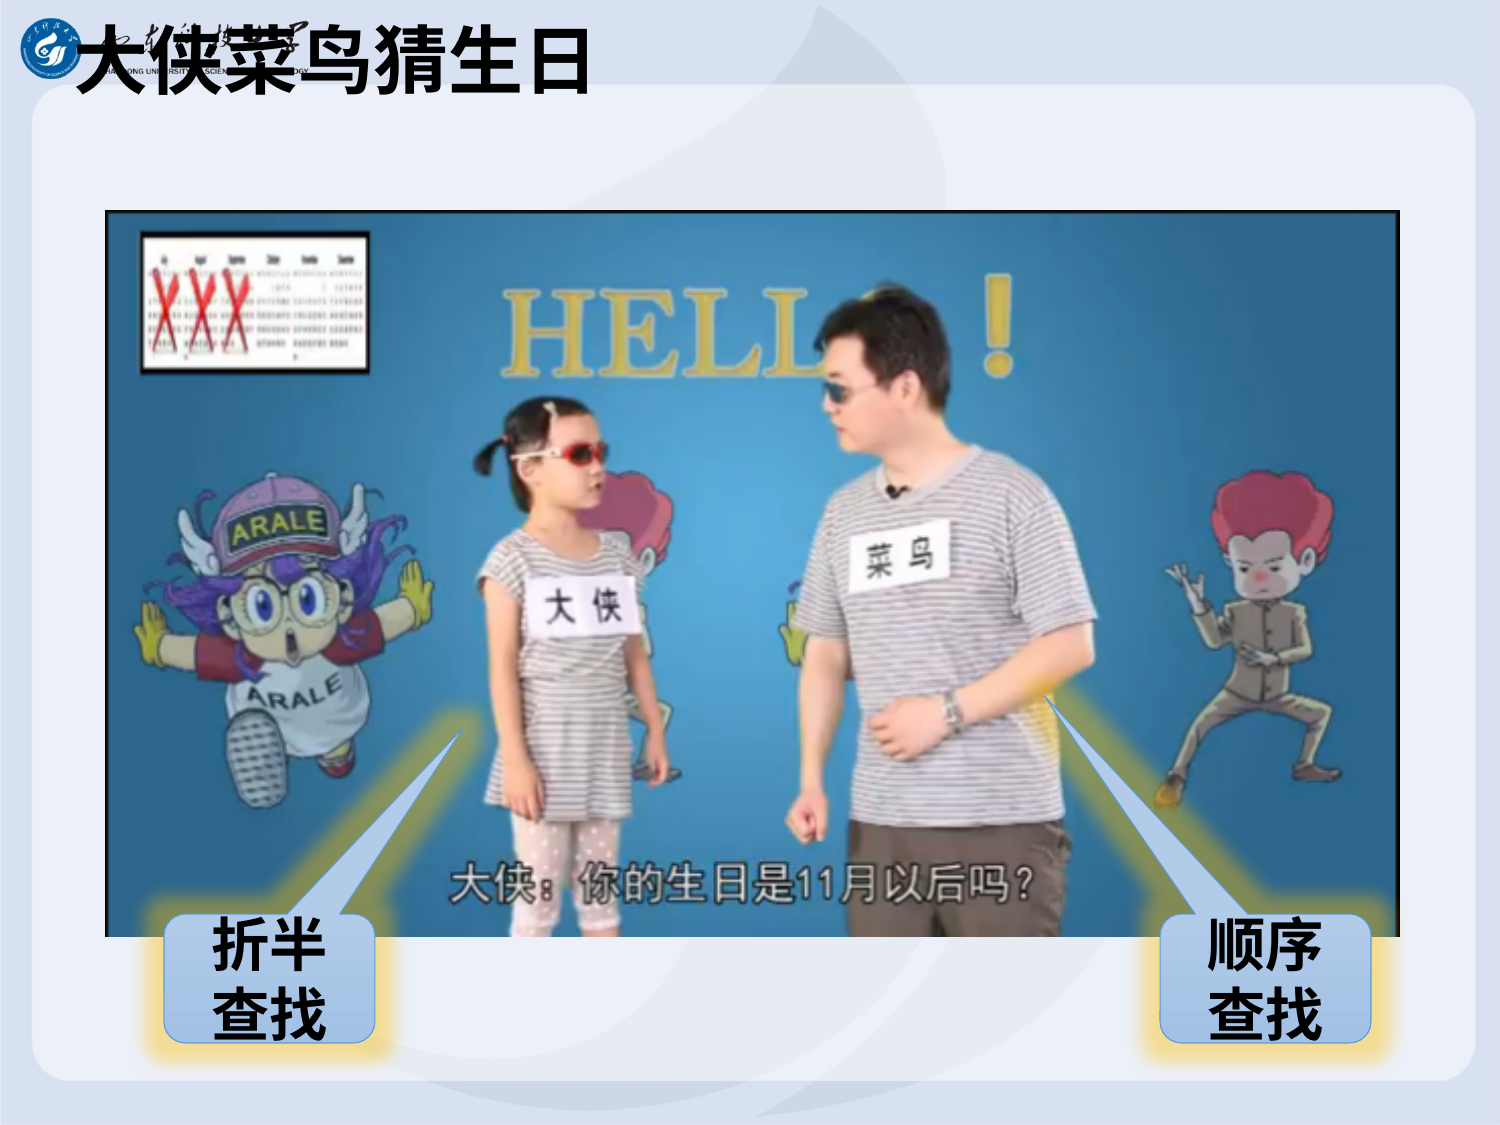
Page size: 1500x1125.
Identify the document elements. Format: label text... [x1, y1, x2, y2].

text_box 顺序查找 [1159, 937, 1372, 1044]
title 大侠菜鸟猜生日 [23, 11, 1477, 118]
picture [0, 0, 1500, 1125]
text_box 折半查找 [163, 937, 376, 1044]
